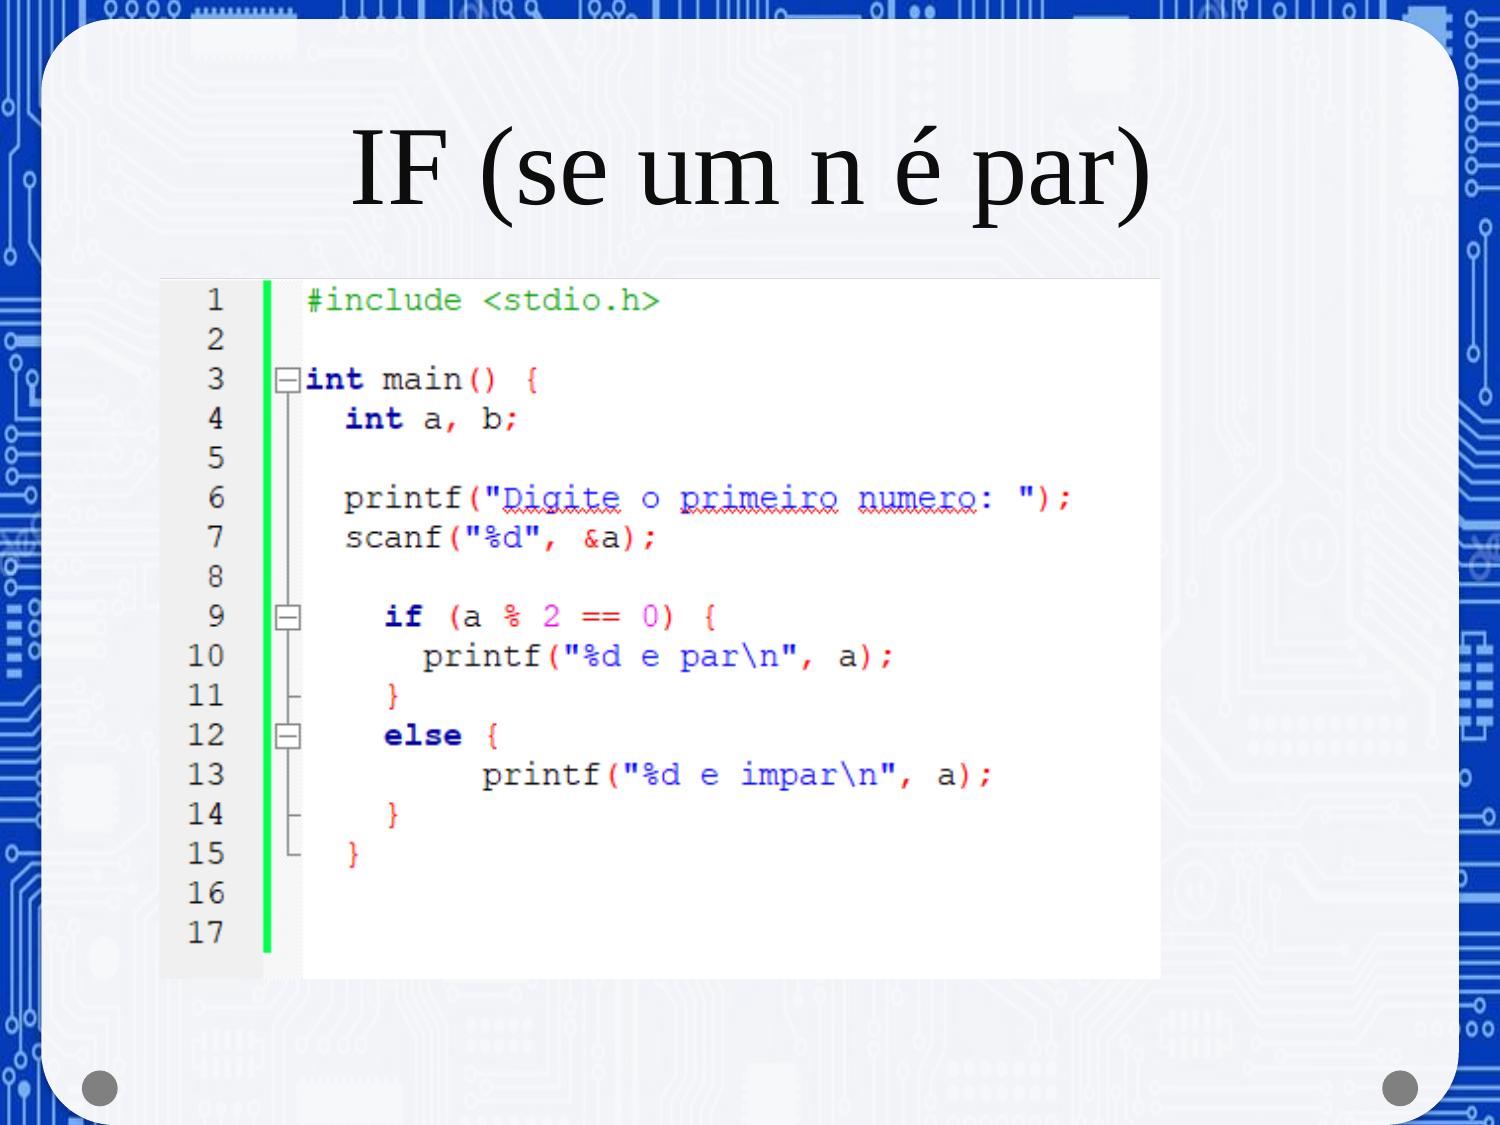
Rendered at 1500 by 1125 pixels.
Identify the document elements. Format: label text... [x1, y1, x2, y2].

title IF (se um n é par) [76, 54, 1427, 279]
picture [159, 278, 1161, 979]
picture [0, 0, 1500, 1125]
